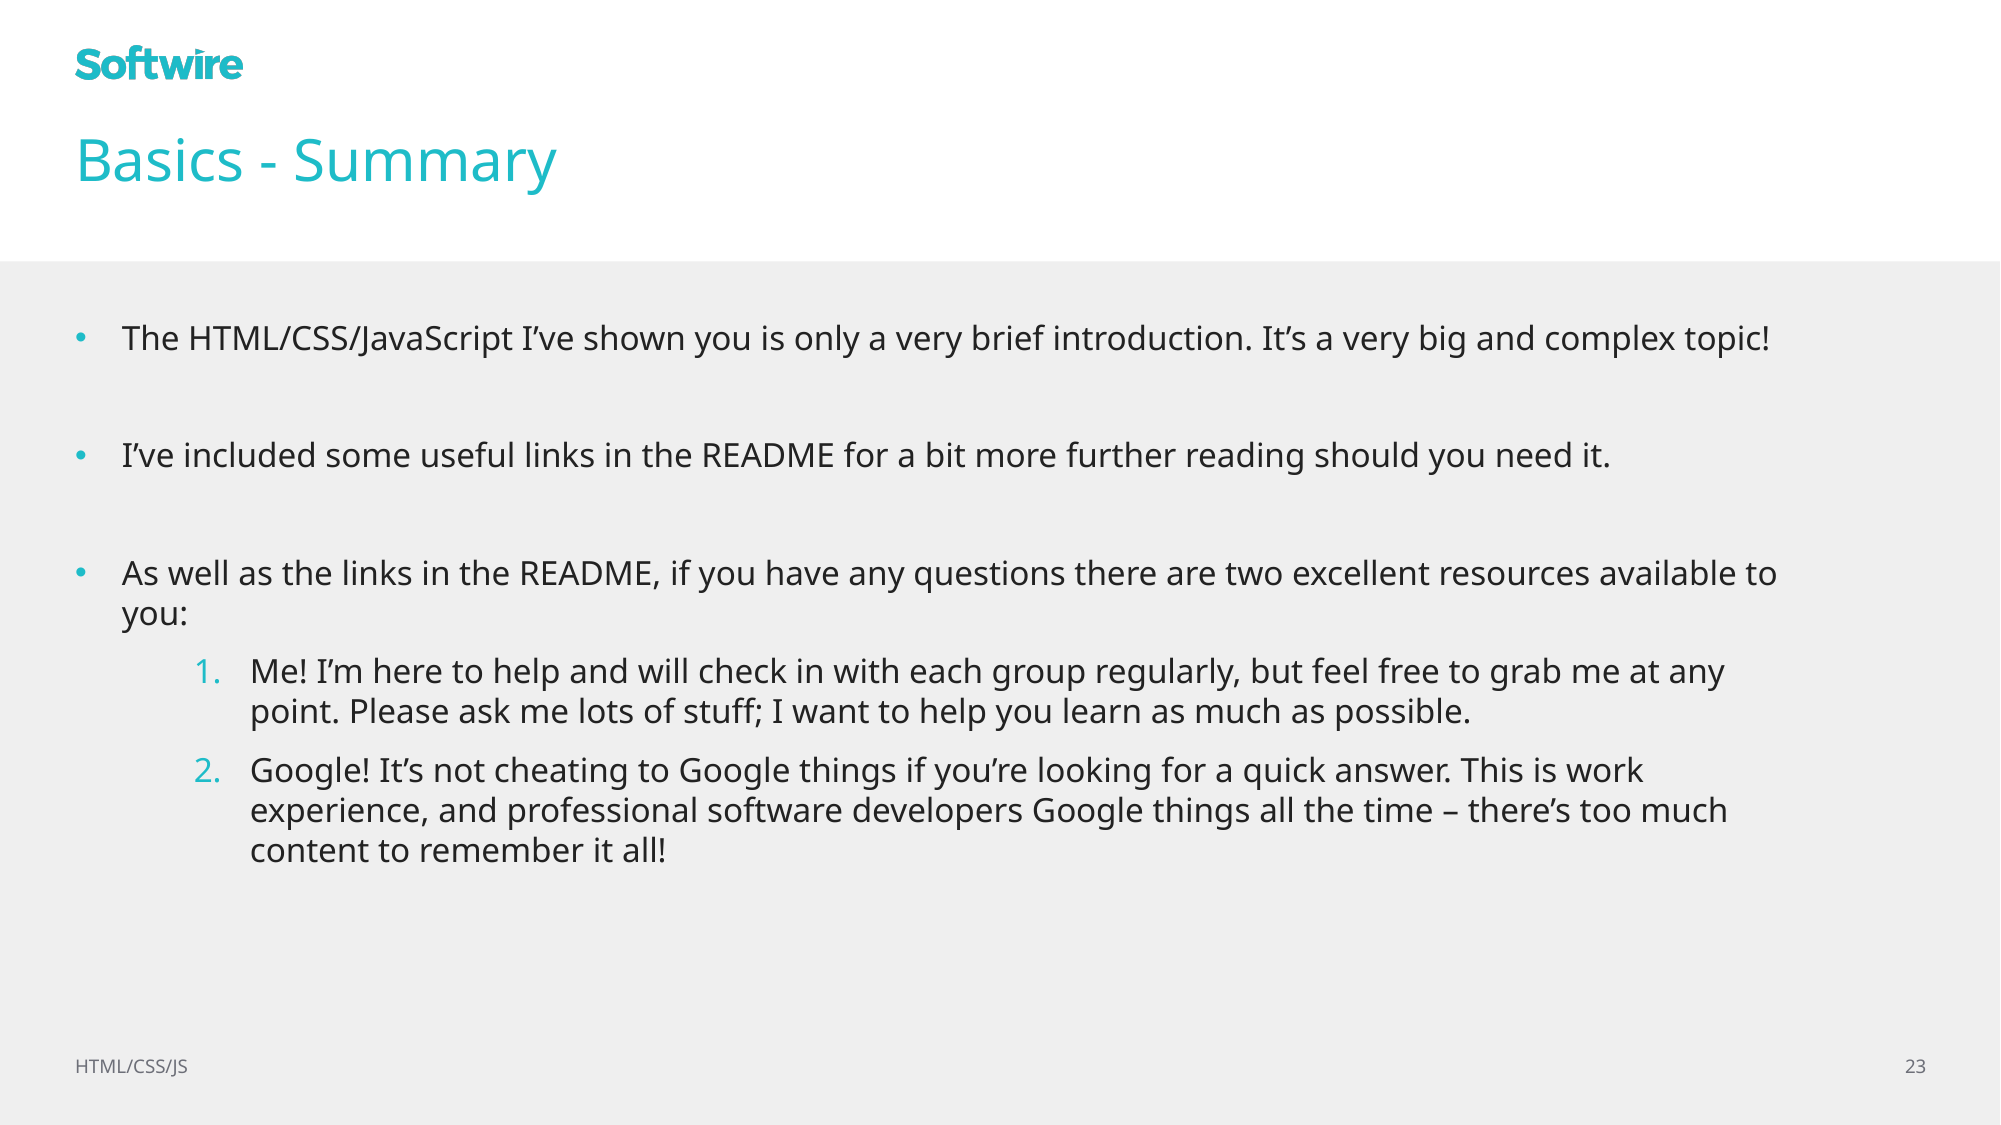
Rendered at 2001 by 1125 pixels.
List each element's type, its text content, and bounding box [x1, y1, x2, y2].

list The HTML/CSS/JavaScript I’ve shown you is only a very brief introduction. It’s a very big and complex topic! I’ve included some useful links in the README for a bit more further reading should you need it. As well as the links in the README, if you have any questions there are two excellent resources available to you: Me! I’m here to help and will check in with each group regularly, but feel free to grab me at any point. Please ask me lots of stuff; I want to help you learn as much as possible. Google! It’s not cheating to Google things if you’re looking for a quick answer. This is work experience, and professional software developers Google things all the time – there’s too much content to remember it all! [75, 318, 1807, 1030]
slide_number 23 [1806, 1048, 1927, 1086]
picture [75, 45, 243, 80]
title Basics - Summary [75, 131, 1807, 318]
footer HTML/CSS/JS [75, 1048, 1442, 1086]
